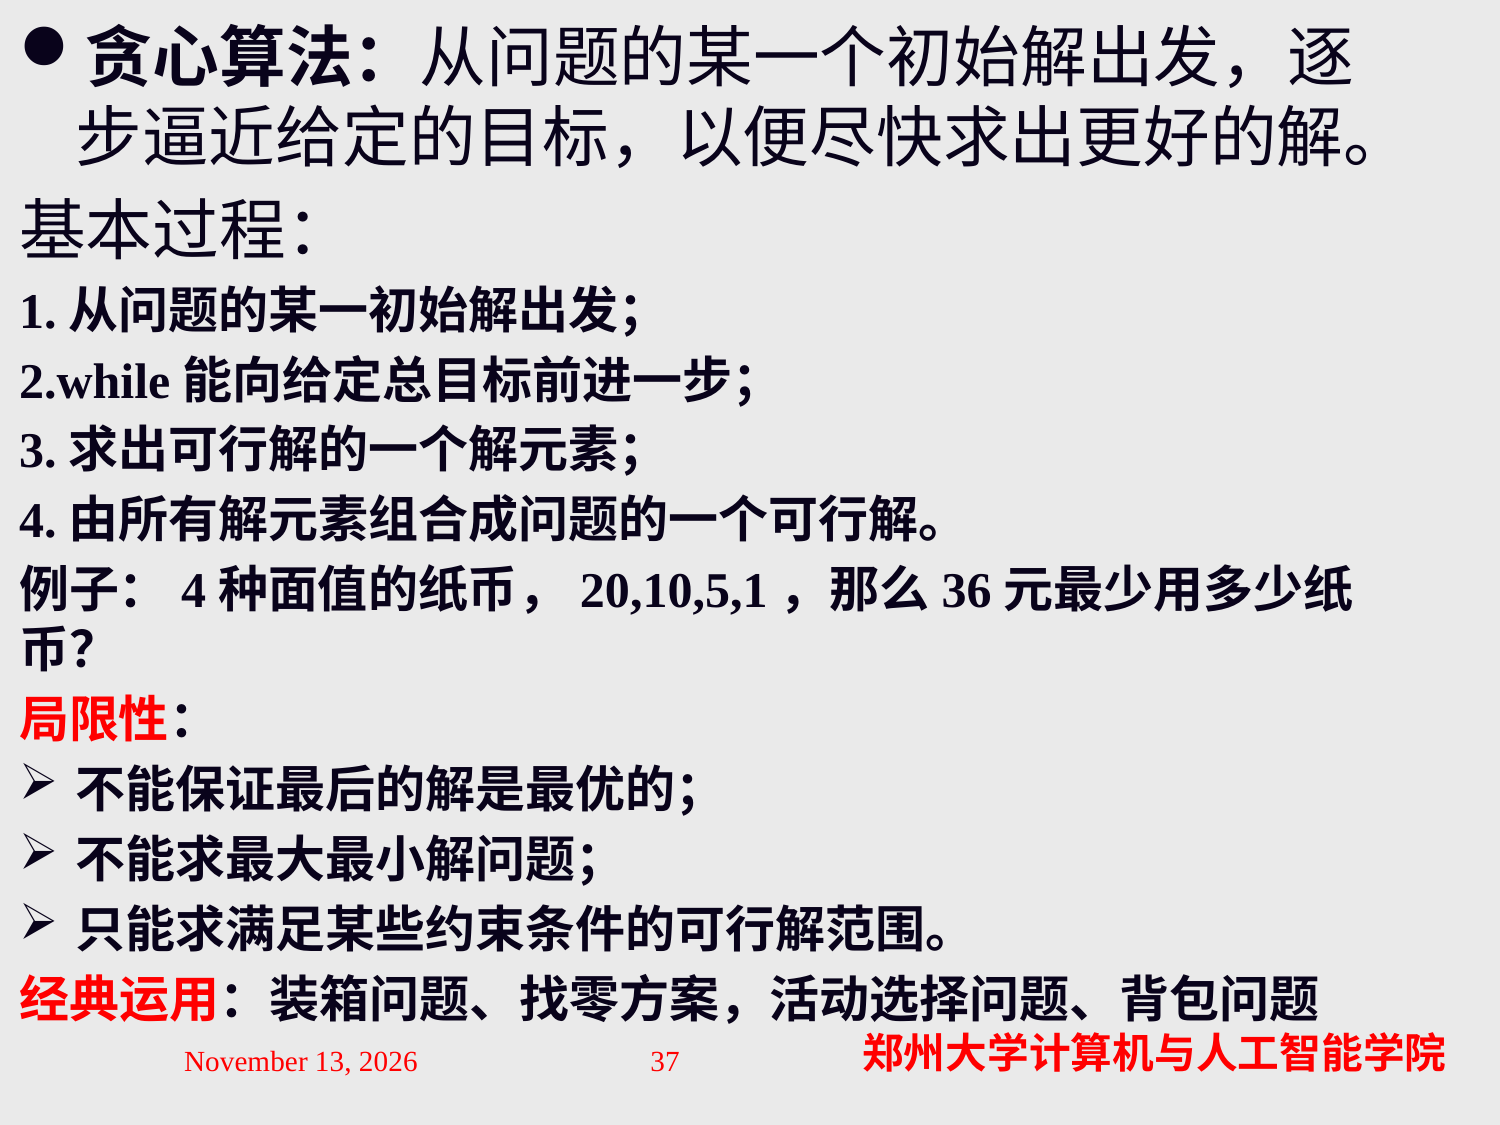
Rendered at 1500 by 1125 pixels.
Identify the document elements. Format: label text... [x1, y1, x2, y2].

list 贪心算法：从问题的某一个初始解出发，逐步逼近给定的目标，以便尽快求出更好的解。 基本过程： 1.从问题的某一初始解出发； 2.while能向给定总目标前进一步； 3.求出可行解的一个解元素； 4.由所有解元素组合成问题的一个可行解。 例子：4种面值的纸币，20,10,5,1，那么36元最少用多少纸币？ 局限性： 不能保证最后的解是最优的； 不能求最大最小解问题； 只能求满足某些约束条件的可行解范围。 经典运用：装箱问题、找零方案，活动选择问题、背包问题 [3, 7, 1434, 1048]
